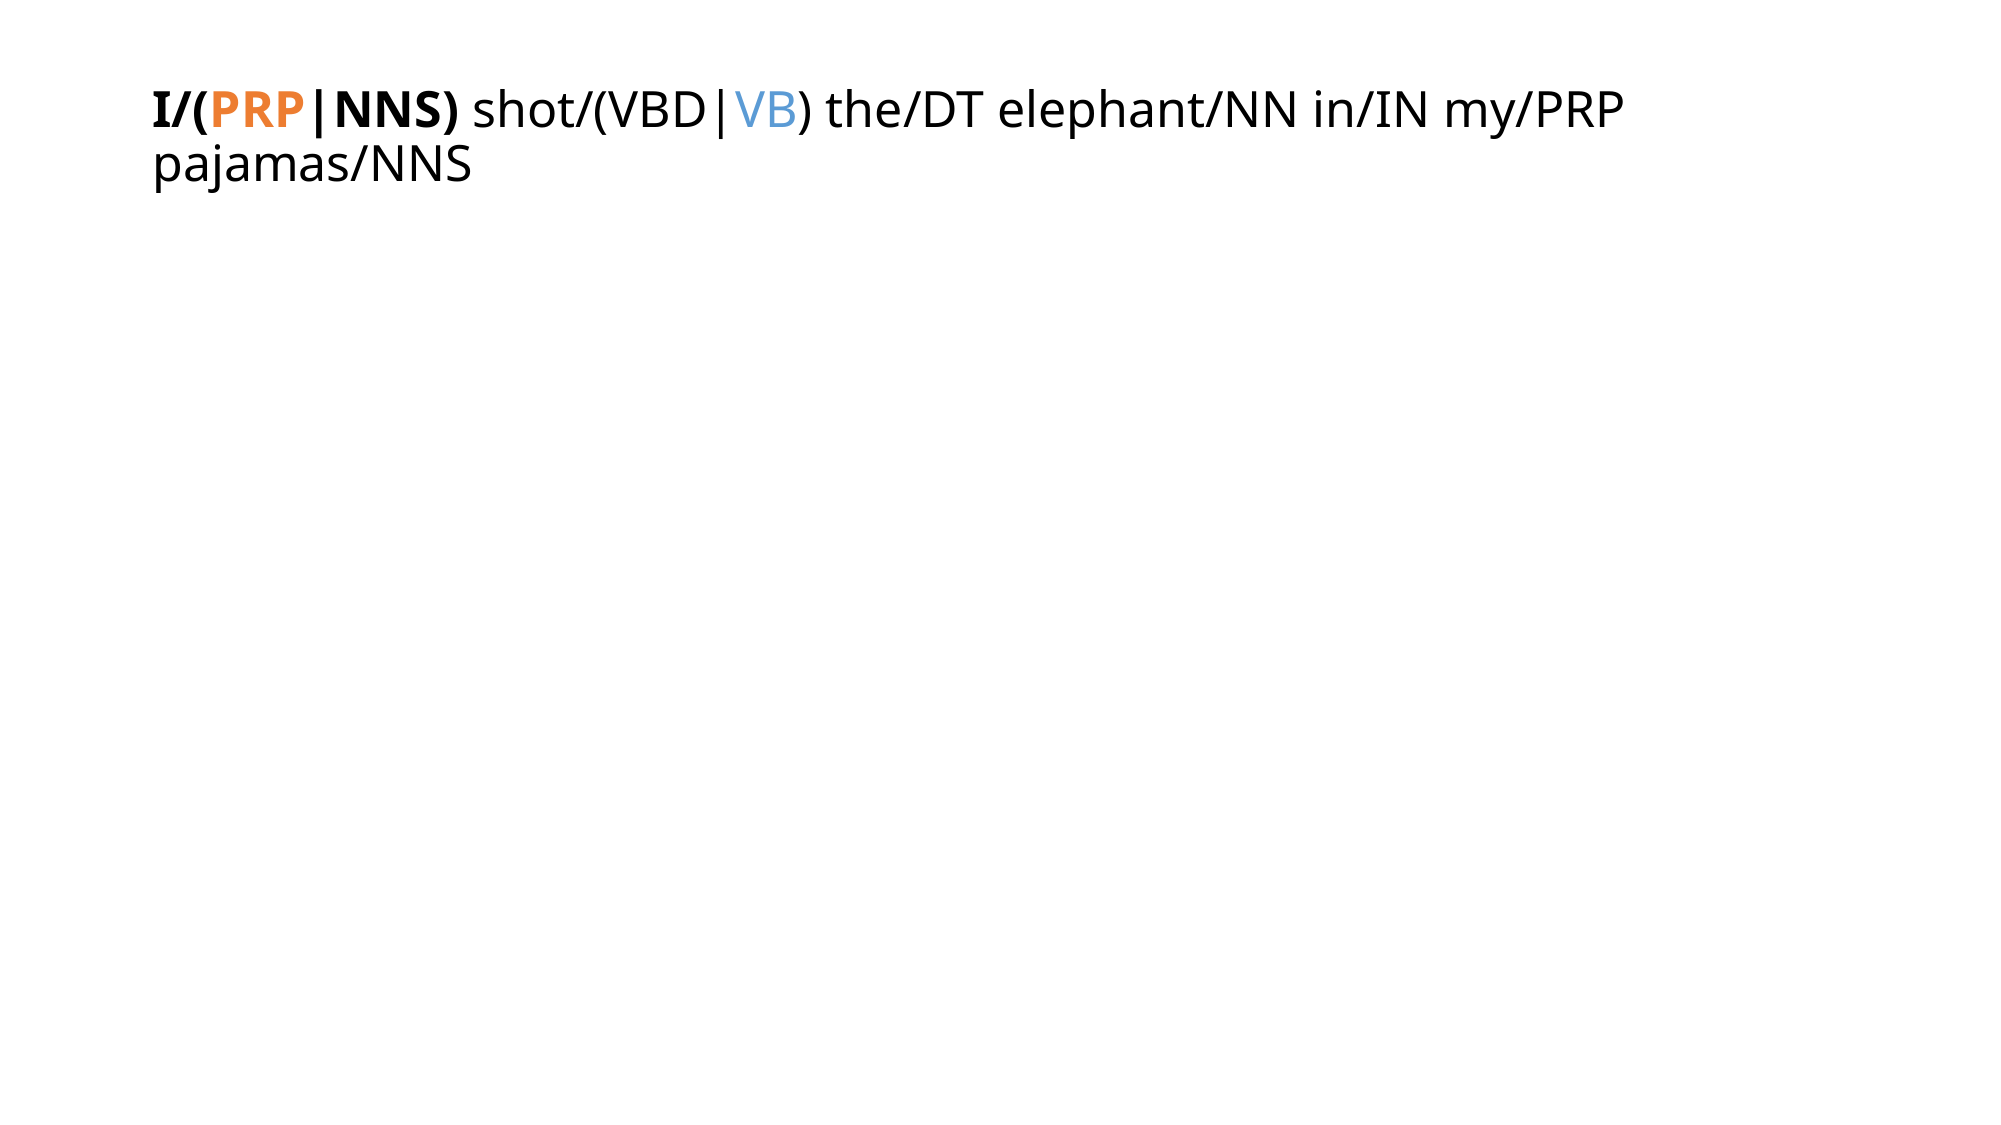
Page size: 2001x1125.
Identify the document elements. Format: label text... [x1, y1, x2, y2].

title I/(PRP|NNS) shot/(VBD|VB) the/DT elephant/NN in/IN my/PRP pajamas/NNS [137, 59, 1863, 278]
